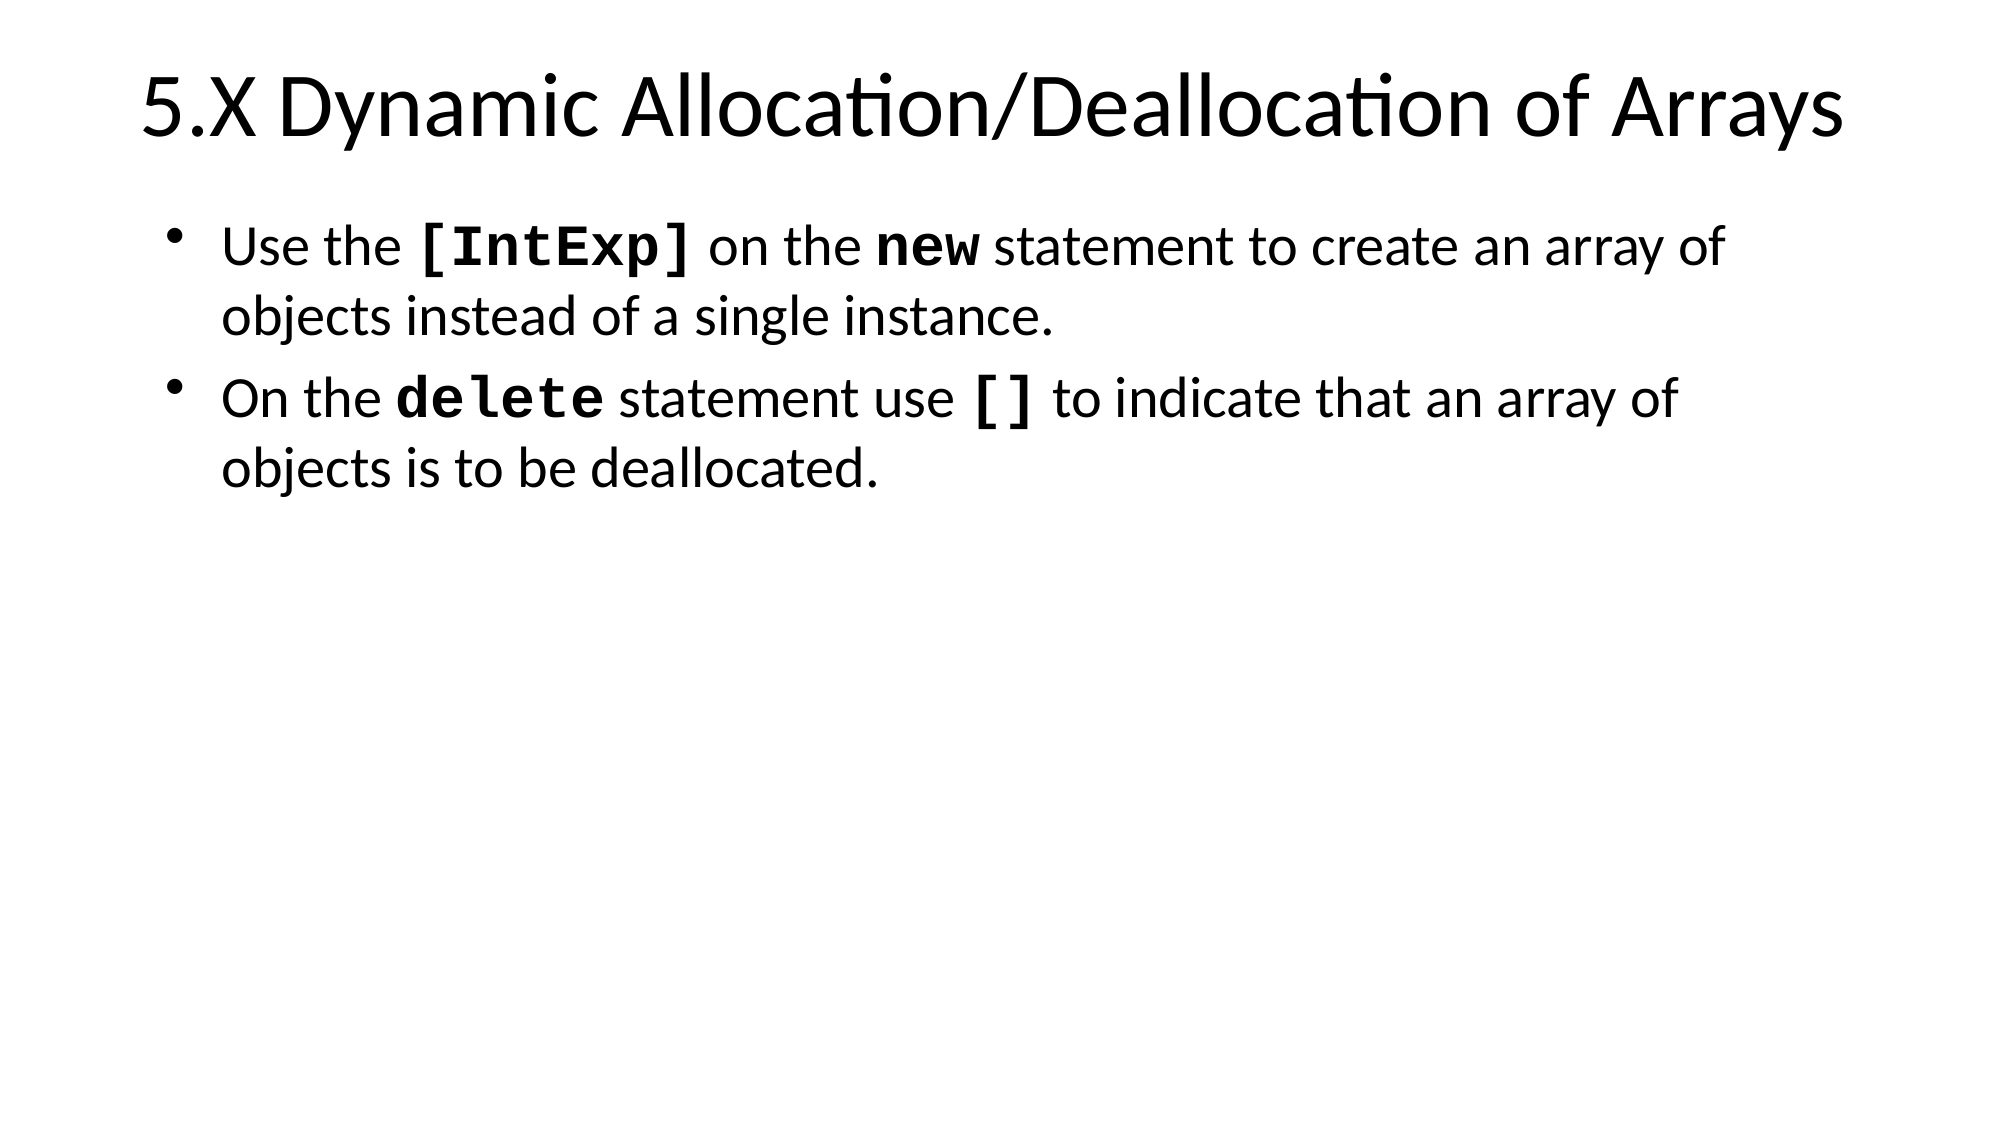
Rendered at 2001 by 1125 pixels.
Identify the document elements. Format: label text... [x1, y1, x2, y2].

list Use the [IntExp] on the new statement to create an array of objects instead of a single instance. On the delete statement use [] to indicate that an array of objects is to be deallocated. [150, 200, 1850, 1063]
title 5.X Dynamic Allocation/Deallocation of Arrays [47, 12, 1940, 188]
